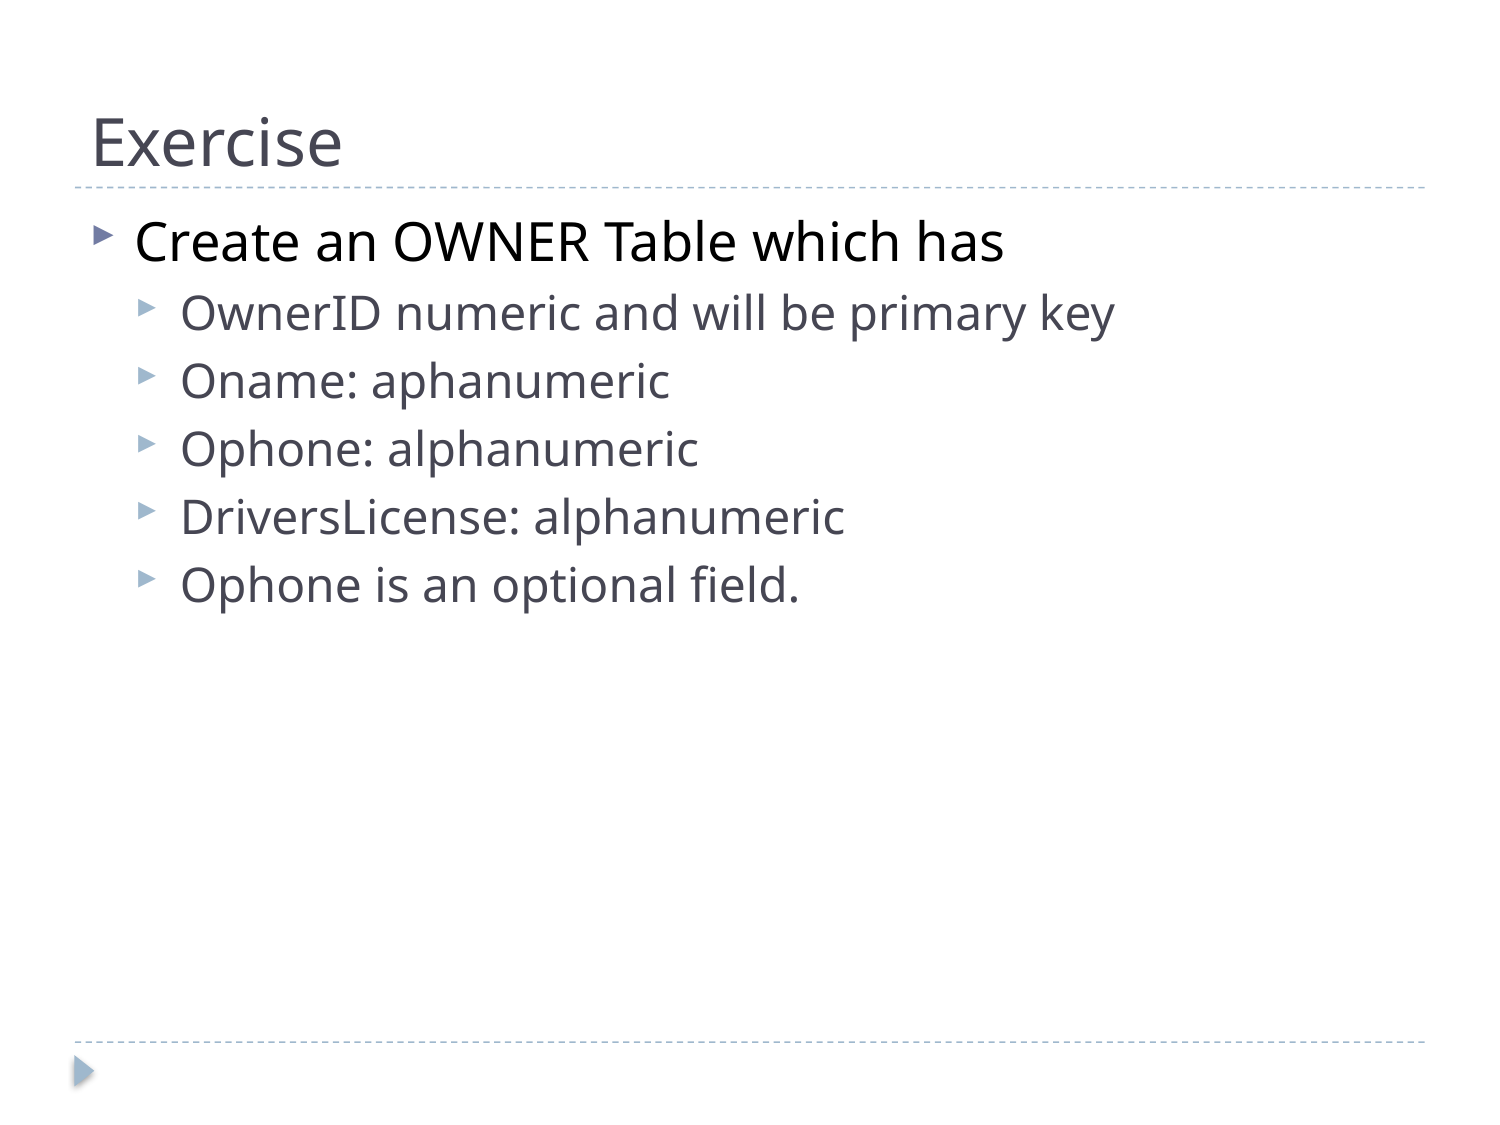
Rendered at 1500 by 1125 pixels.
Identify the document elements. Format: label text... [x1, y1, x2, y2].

title Exercise [75, 24, 1425, 188]
list Create an OWNER Table which has OwnerID numeric and will be primary key Oname: aphanumeric Ophone: alphanumeric DriversLicense: alphanumeric Ophone is an optional field. [75, 200, 1425, 1010]
